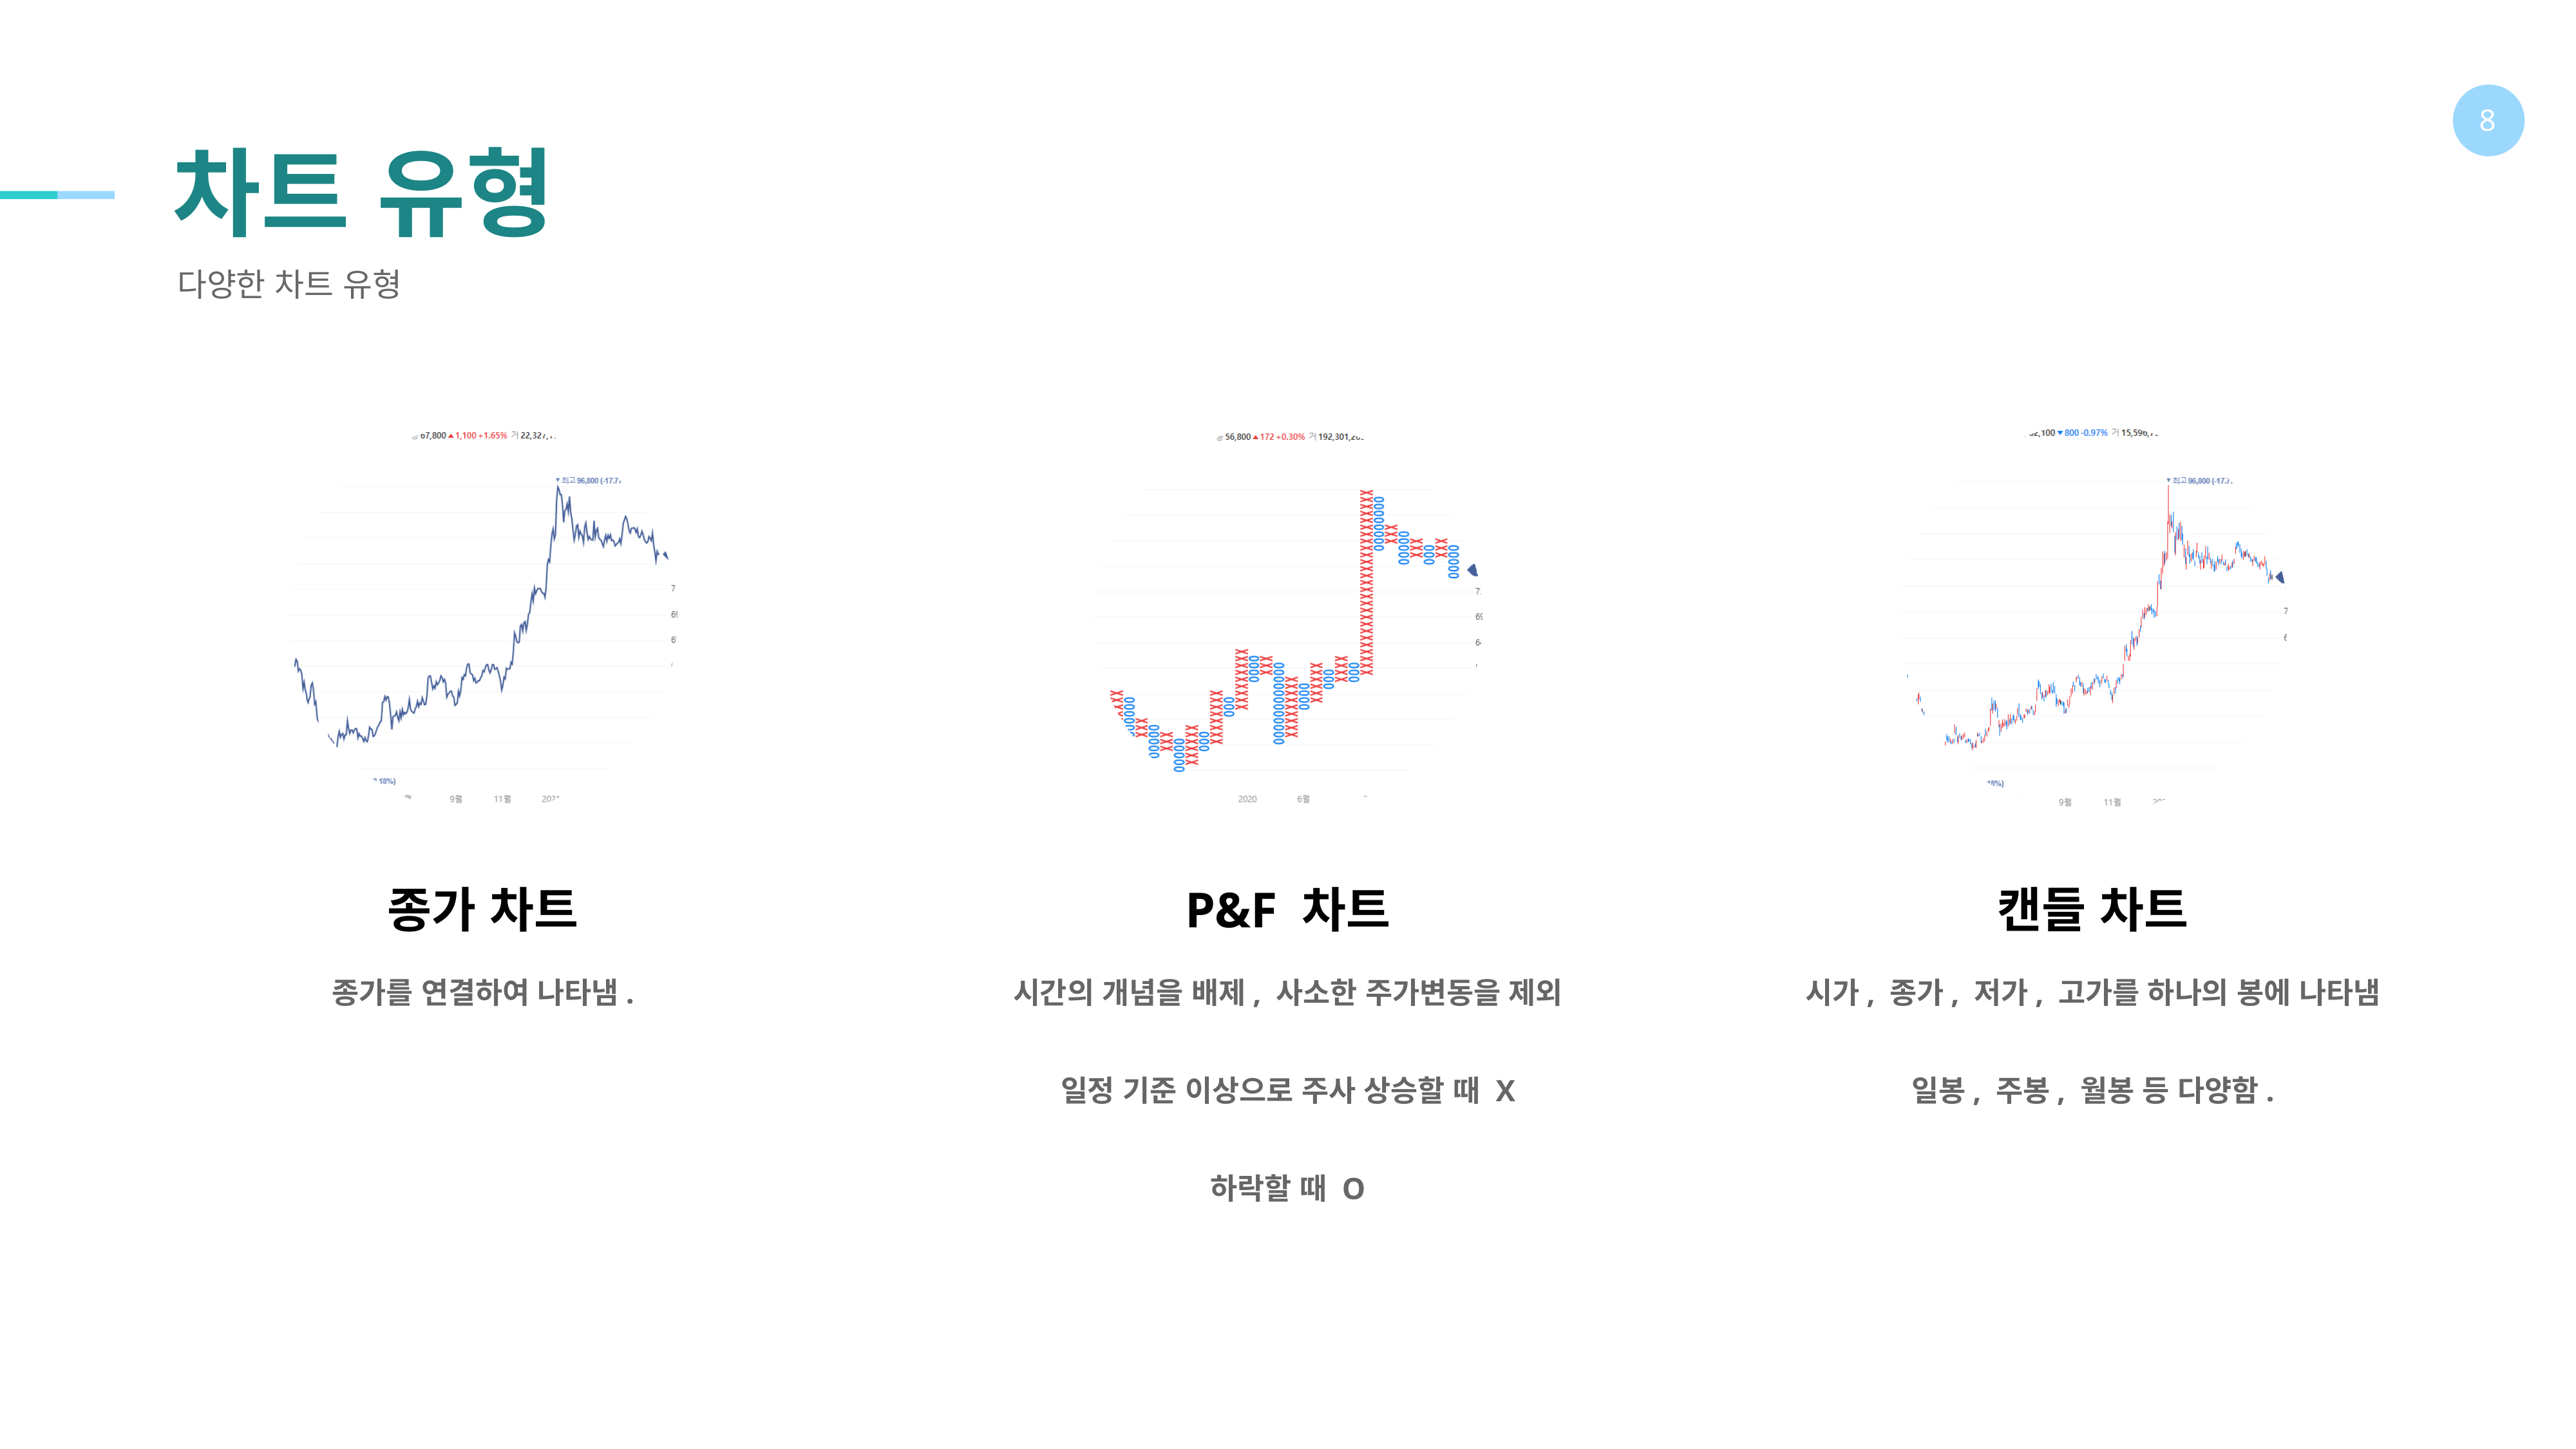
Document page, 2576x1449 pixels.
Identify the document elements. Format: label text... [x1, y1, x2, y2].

picture [1093, 424, 1483, 813]
picture [288, 424, 678, 813]
text_box 시간의 개념을 배제, 사소한 주가변동을 제외 일정 기준 이상으로 주사 상승할 때 X 하락할 때 O [981, 960, 1594, 1206]
title 차트 유형 [172, 145, 2399, 253]
text_box P&F 차트 [981, 879, 1594, 938]
picture [1898, 424, 2288, 813]
text_box 종가 차트 [177, 879, 789, 938]
text_box 시가, 종가, 저가, 고가를 하나의 봉에 나타냄 일봉, 주봉, 월봉 등 다양함. [1787, 960, 2399, 1108]
text_box 종가를 연결하여 나타냄. [177, 960, 789, 1108]
list 다양한 차트 유형 [177, 264, 2399, 310]
text_box 캔들 차트 [1787, 879, 2399, 938]
